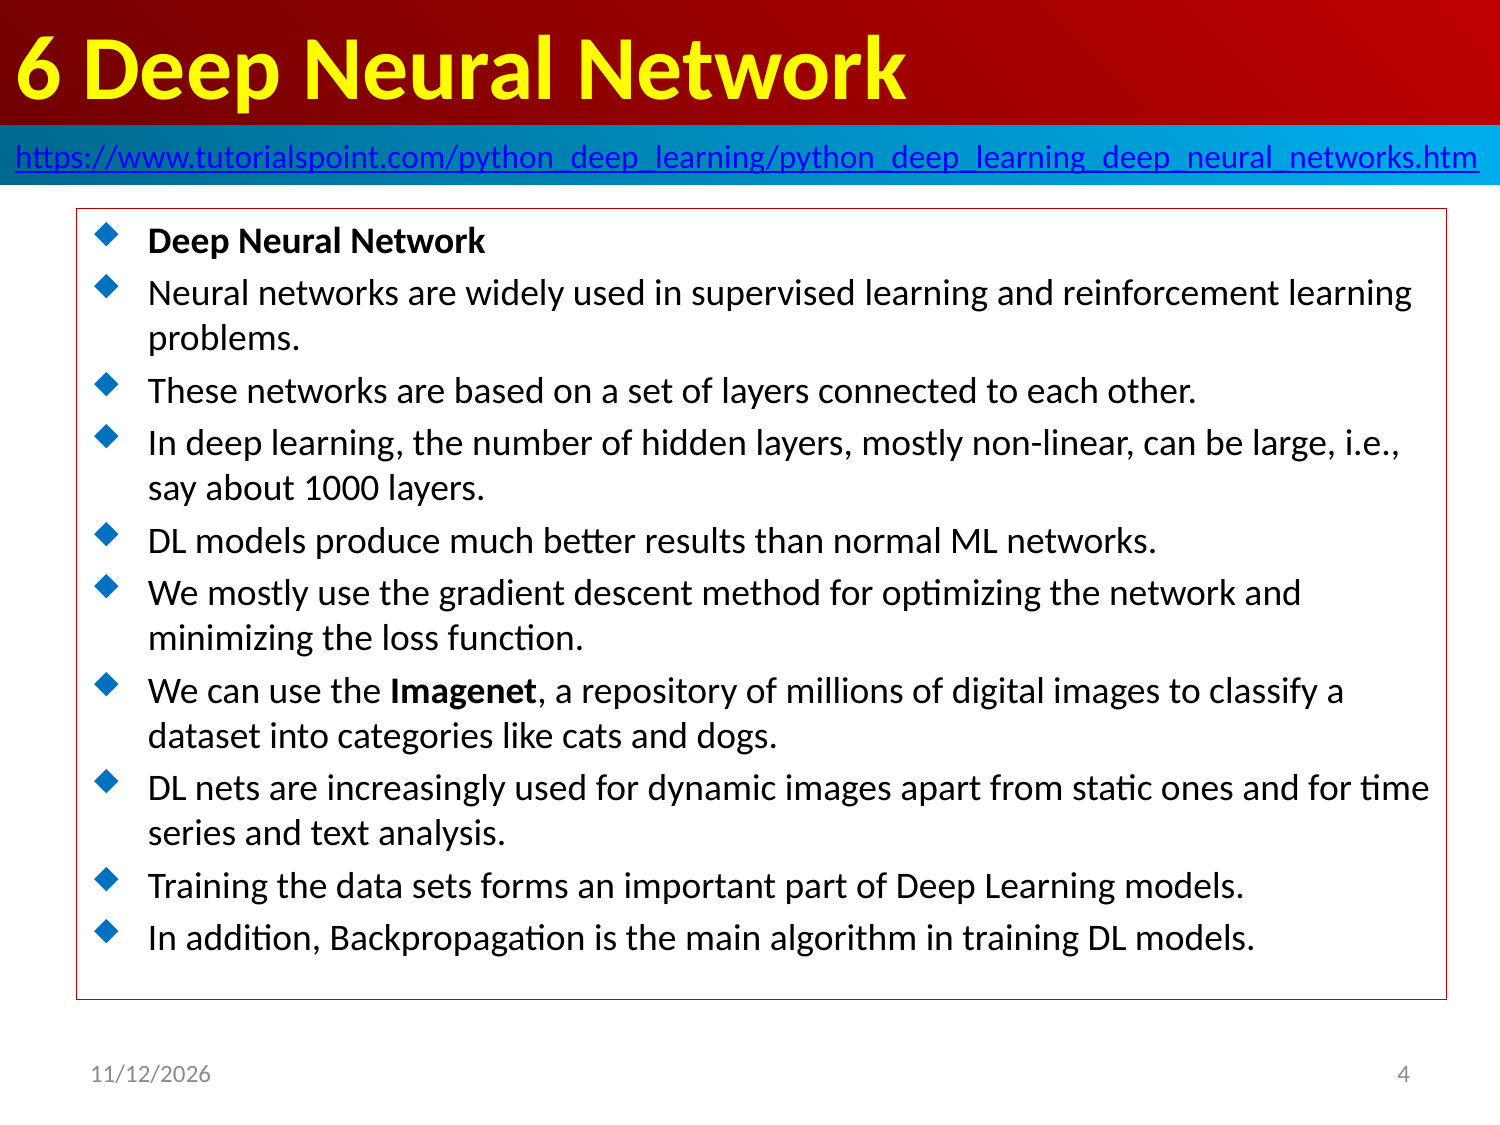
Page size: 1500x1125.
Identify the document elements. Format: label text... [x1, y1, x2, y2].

subtitle Deep Neural Network Neural networks are widely used in supervised learning and reinforcement learning problems. These networks are based on a set of layers connected to each other. In deep learning, the number of hidden layers, mostly non-linear, can be large, i.e., say about 1000 layers. DL models produce much better results than normal ML networks. We mostly use the gradient descent method for optimizing the network and minimizing the loss function. We can use the Imagenet, a repository of millions of digital images to classify a dataset into categories like cats and dogs. DL nets are increasingly used for dynamic images apart from static ones and for time series and text analysis. Training the data sets forms an important part of Deep Learning models. In addition, Backpropagation is the main algorithm in training DL models. [76, 208, 1447, 1000]
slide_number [75, 1042, 425, 1103]
title 6 Deep Neural Network [0, 0, 1500, 125]
text_box https://www.tutorialspoint.com/python_deep_learning/python_deep_learning_deep_neural_networks.htm [0, 125, 1500, 185]
slide_number 4 [1074, 1042, 1425, 1103]
